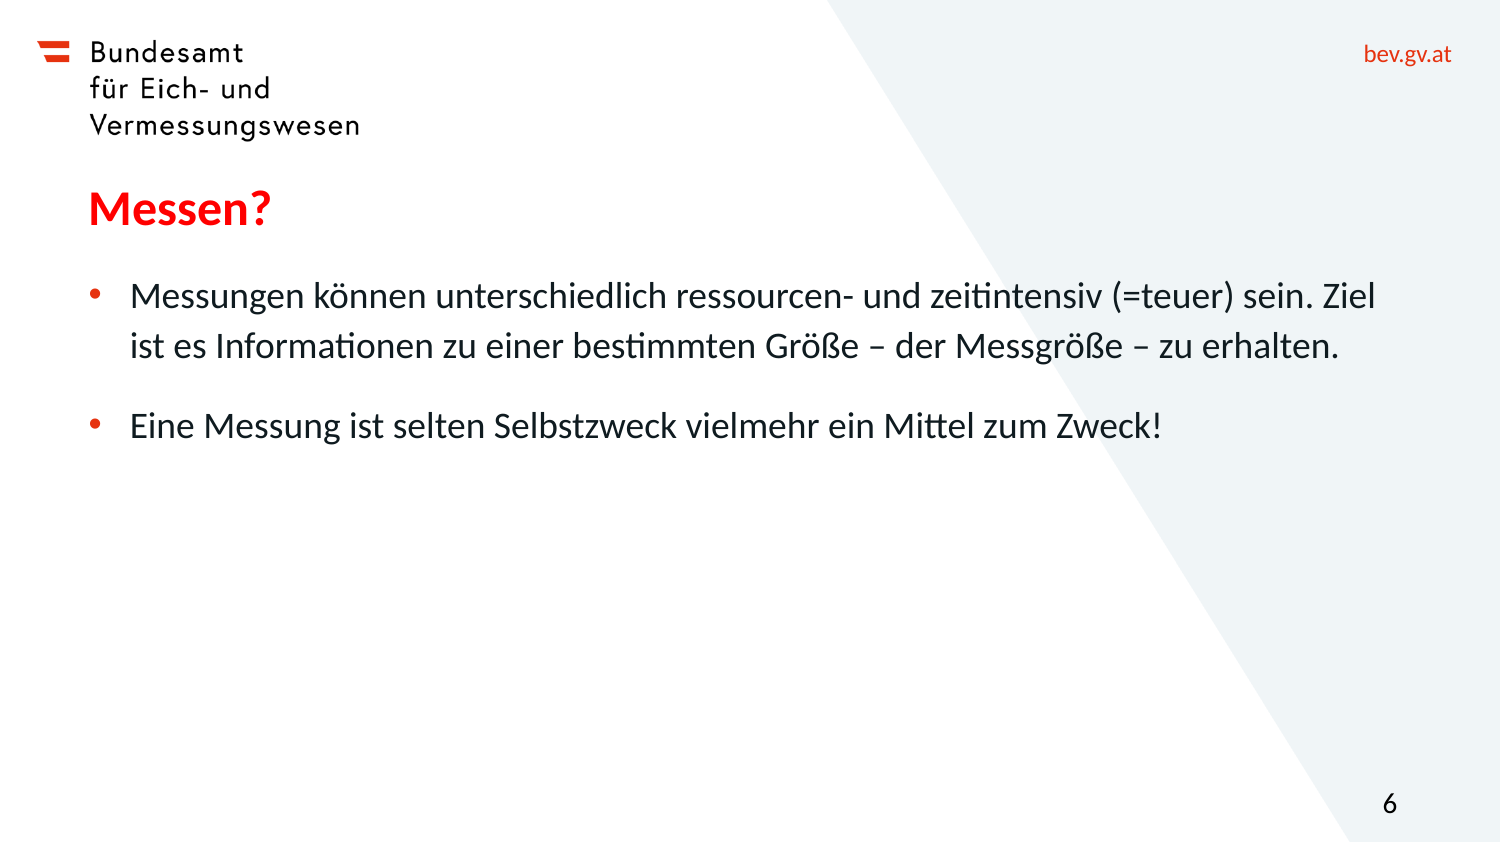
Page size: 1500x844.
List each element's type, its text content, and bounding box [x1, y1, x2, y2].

title Messen? [88, 173, 1398, 266]
slide_number 6 [1263, 785, 1398, 819]
picture [0, 0, 1500, 842]
list Messungen können unterschiedlich ressourcen- und zeitintensiv (=teuer) sein. Ziel ist es Informationen zu einer bestimmten Größe – der Messgröße – zu erhalten. Eine Messung ist selten Selbstzweck vielmehr ein Mittel zum Zweck! [88, 266, 1398, 756]
